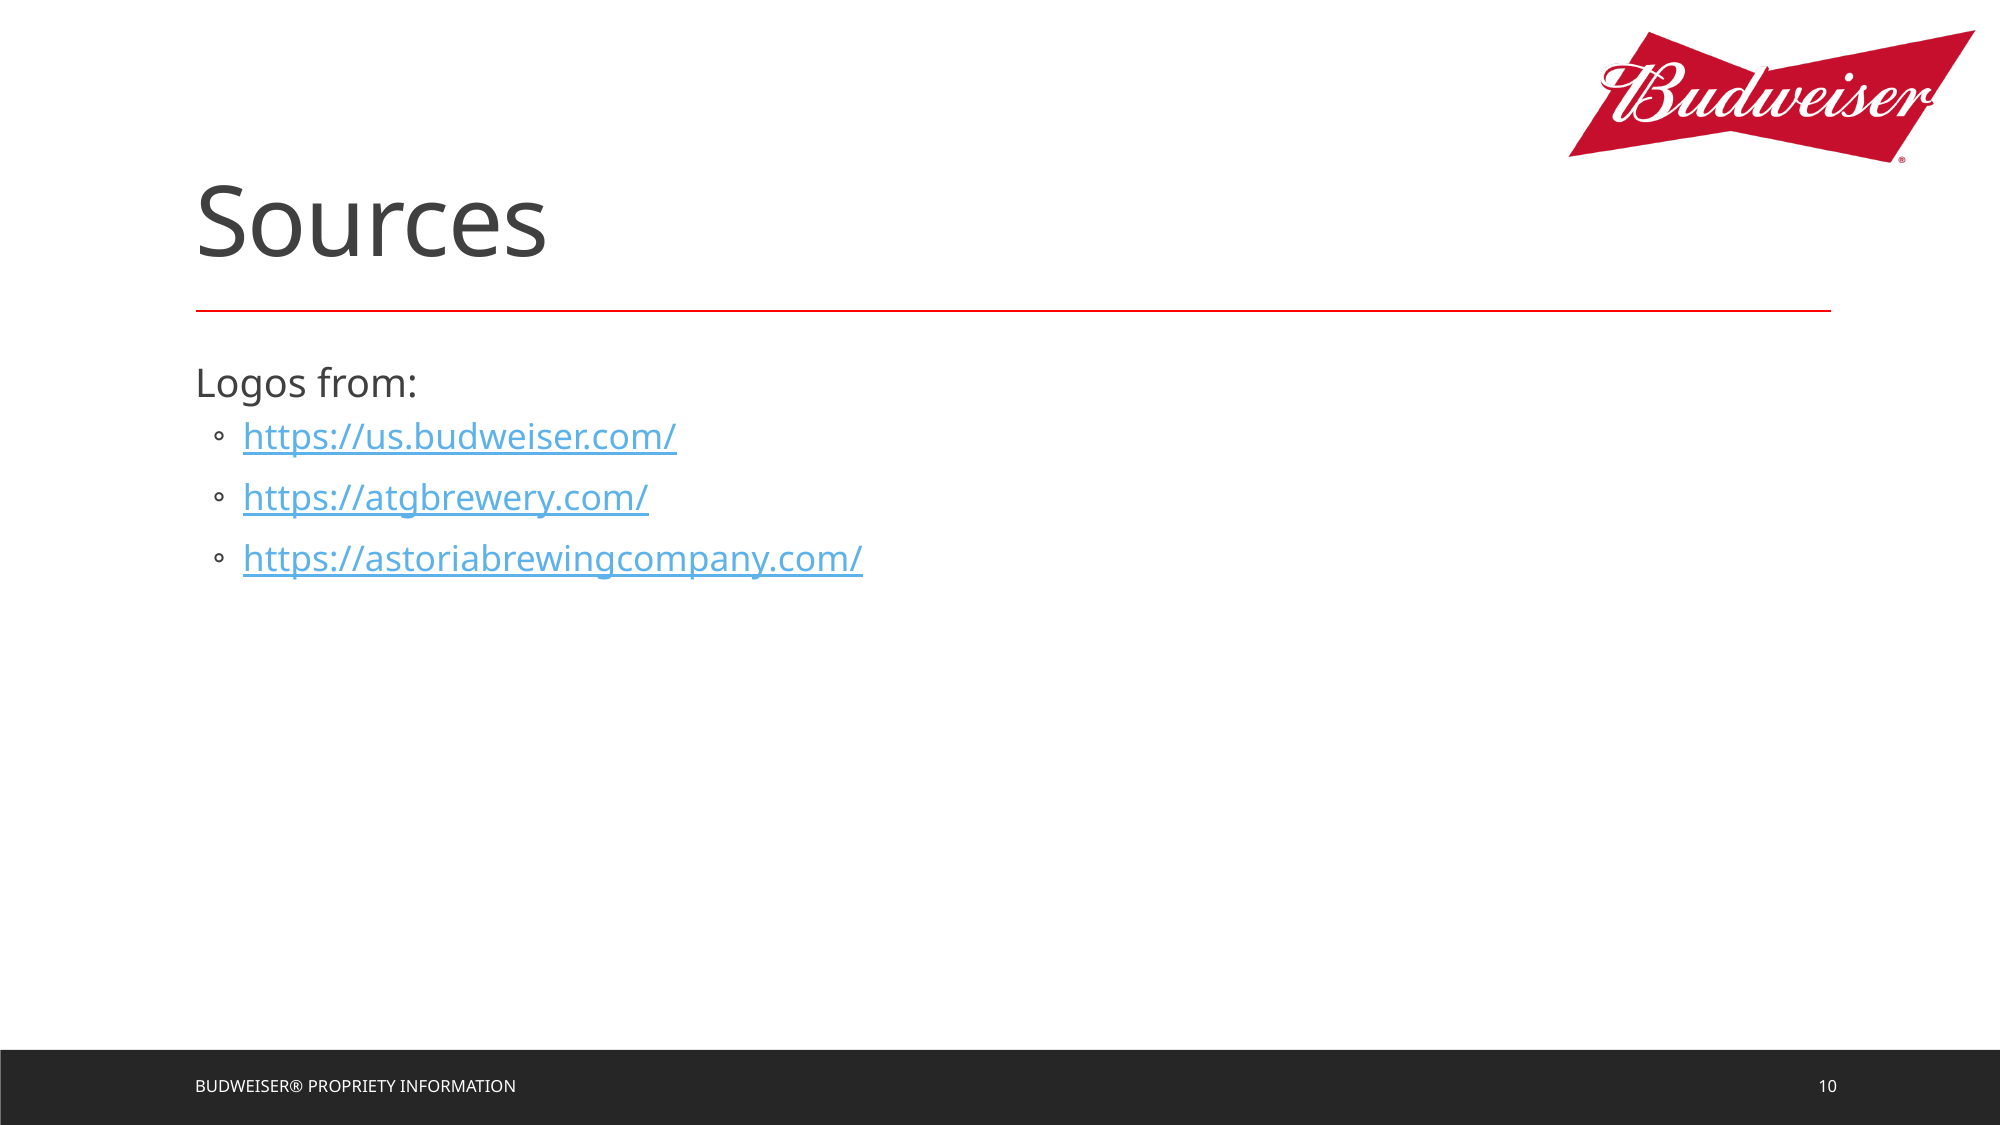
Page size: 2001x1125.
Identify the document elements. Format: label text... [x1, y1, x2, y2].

picture [1568, 30, 1976, 163]
footer Budweiser® Propriety Information [180, 1057, 1299, 1118]
title Sources [180, 47, 1830, 285]
list Logos from: https://us.budweiser.com/ https://atgbrewery.com/ https://astoriabrewingcompany.com/ [180, 345, 1830, 963]
slide_number 10 [1803, 1057, 1932, 1118]
